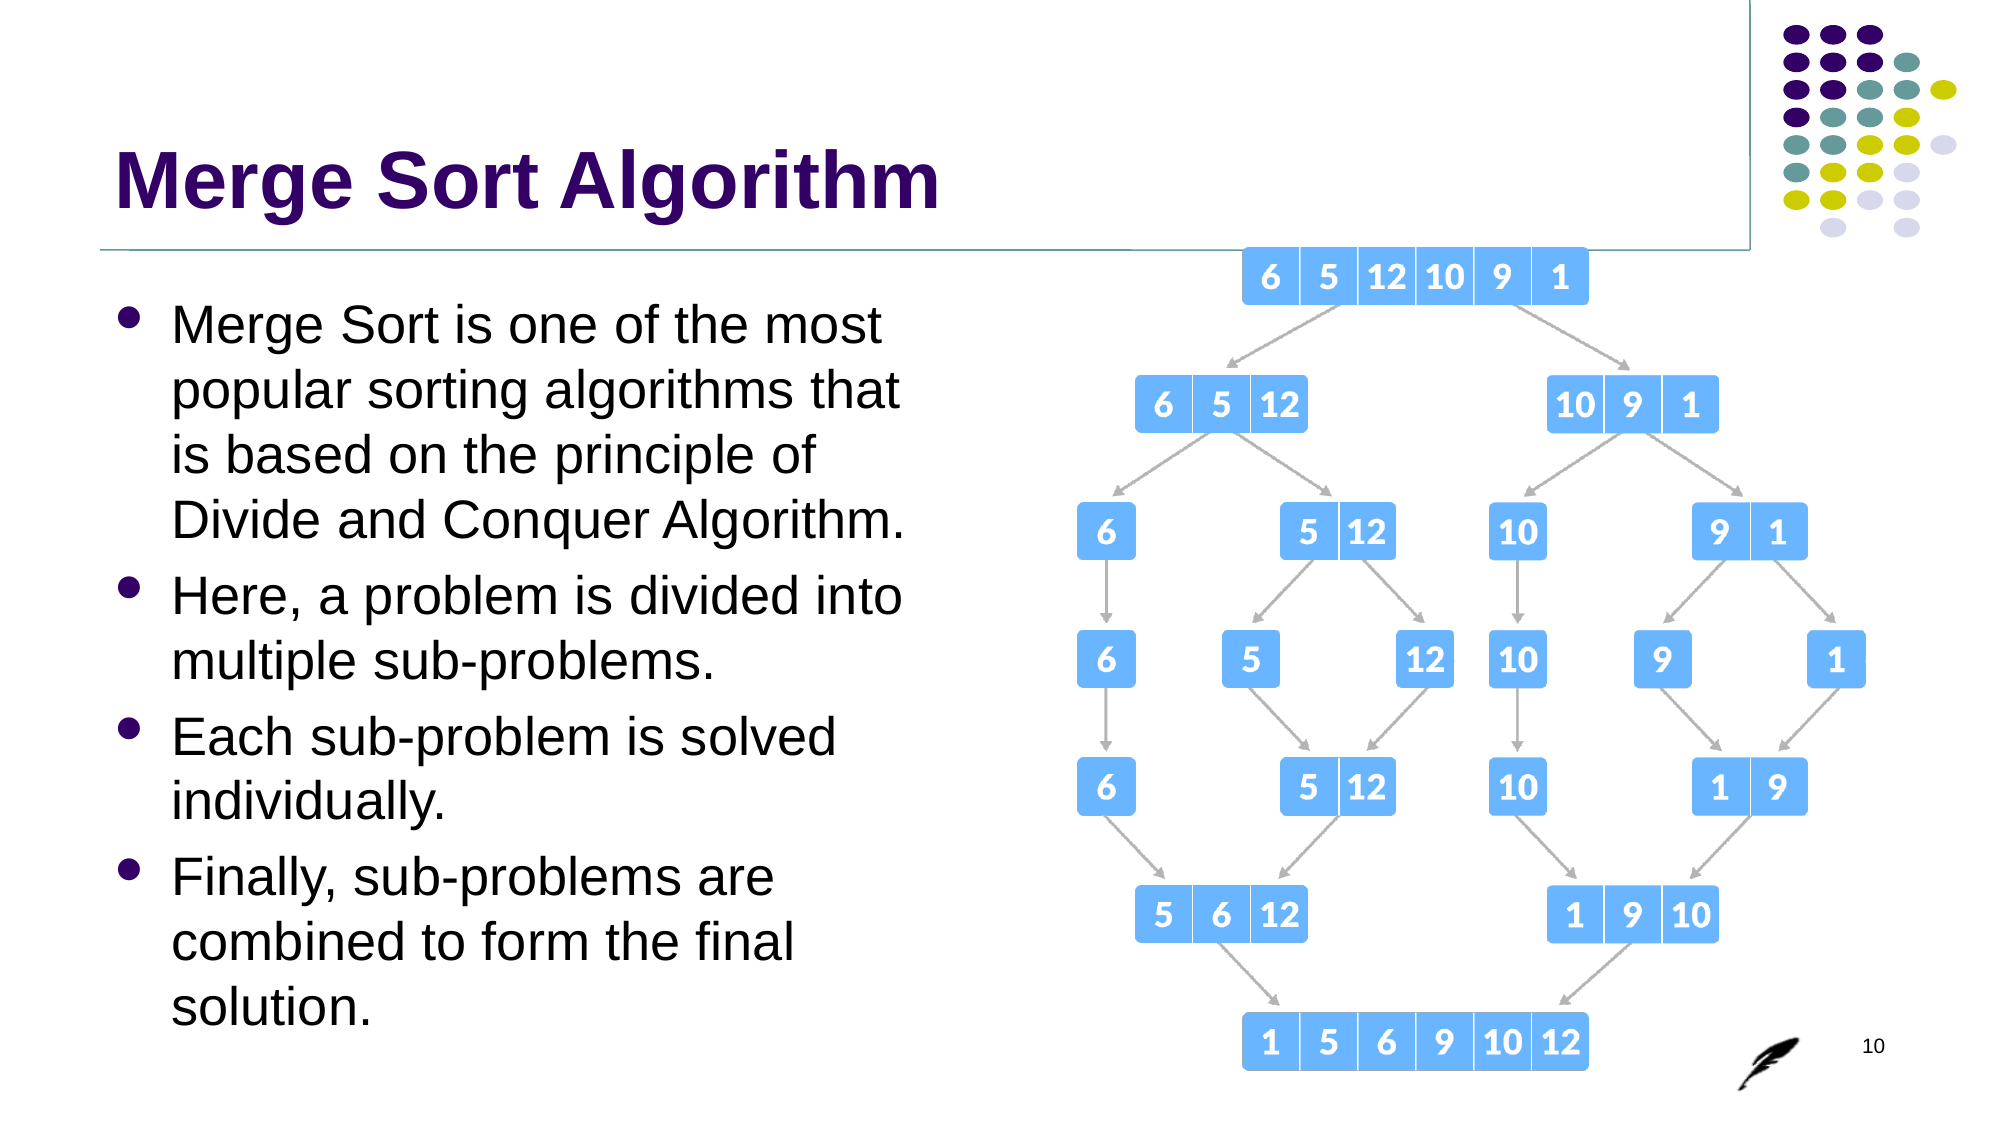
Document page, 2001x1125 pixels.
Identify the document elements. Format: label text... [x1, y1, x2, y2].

list Merge Sort is one of the most popular sorting algorithms that is based on the principle of Divide and Conquer Algorithm. Here, a problem is divided into multiple sub-problems. Each sub-problem is solved individually. Finally, sub-problems are combined to form the final solution. [99, 282, 931, 1006]
picture [1022, 212, 1901, 1105]
title Merge Sort Algorithm [99, 20, 1750, 233]
